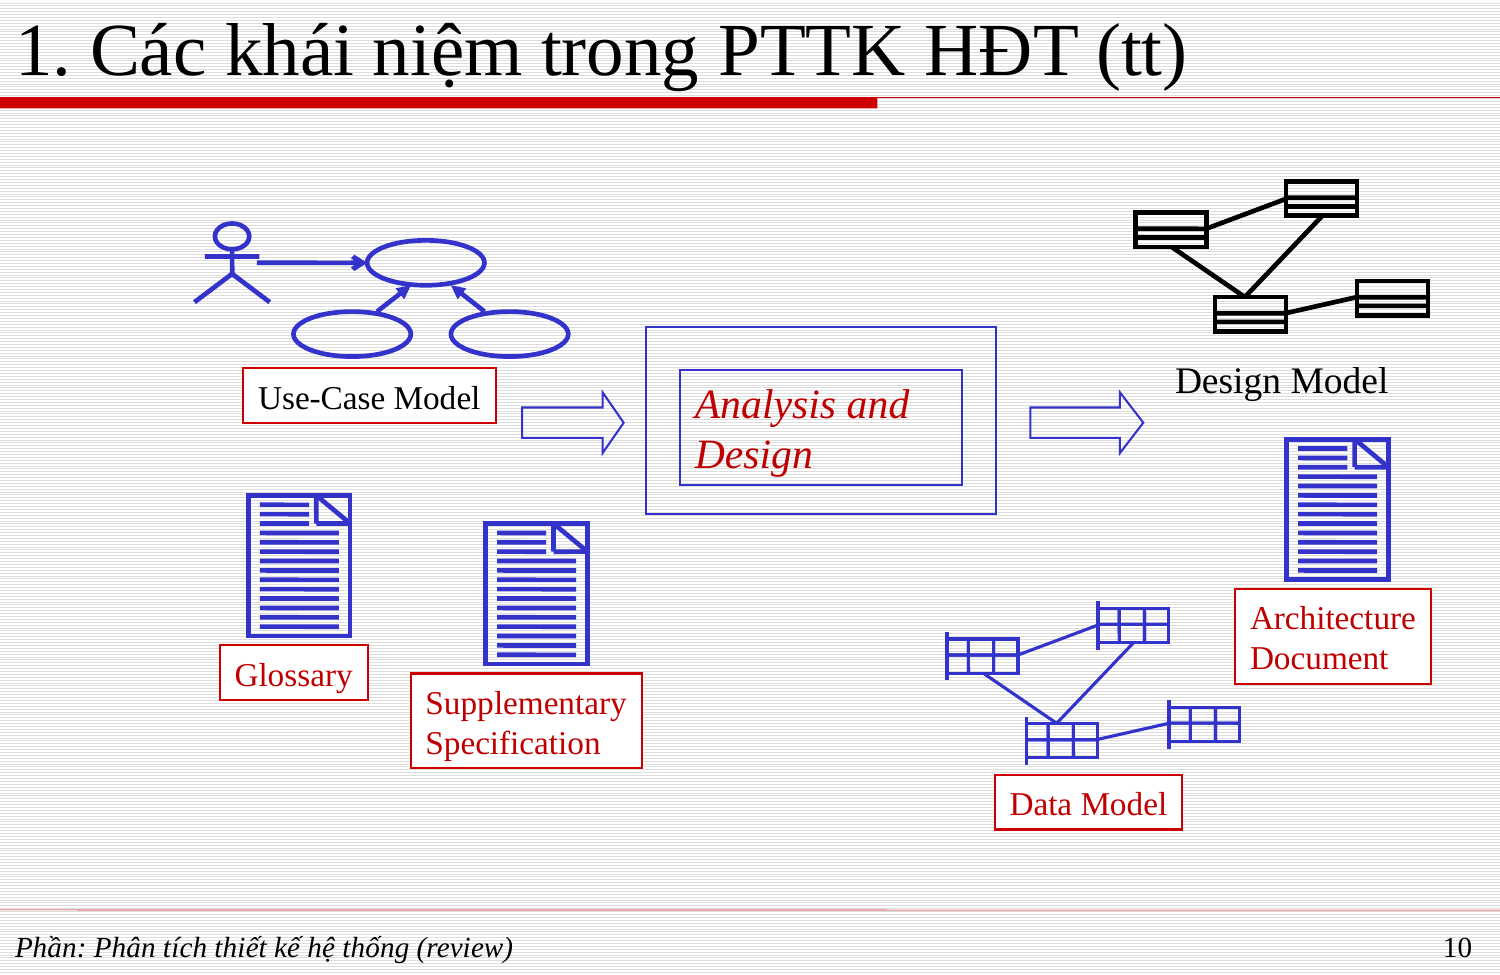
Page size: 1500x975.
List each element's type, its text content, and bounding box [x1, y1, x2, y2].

slide_number 10 [1337, 920, 1488, 967]
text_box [194, 181, 1433, 831]
footer Phần: Phân tích thiết kế hệ thống (review) [0, 920, 1225, 965]
title 1. Các khái niệm trong PTTK HĐT (tt) [0, 10, 1500, 98]
